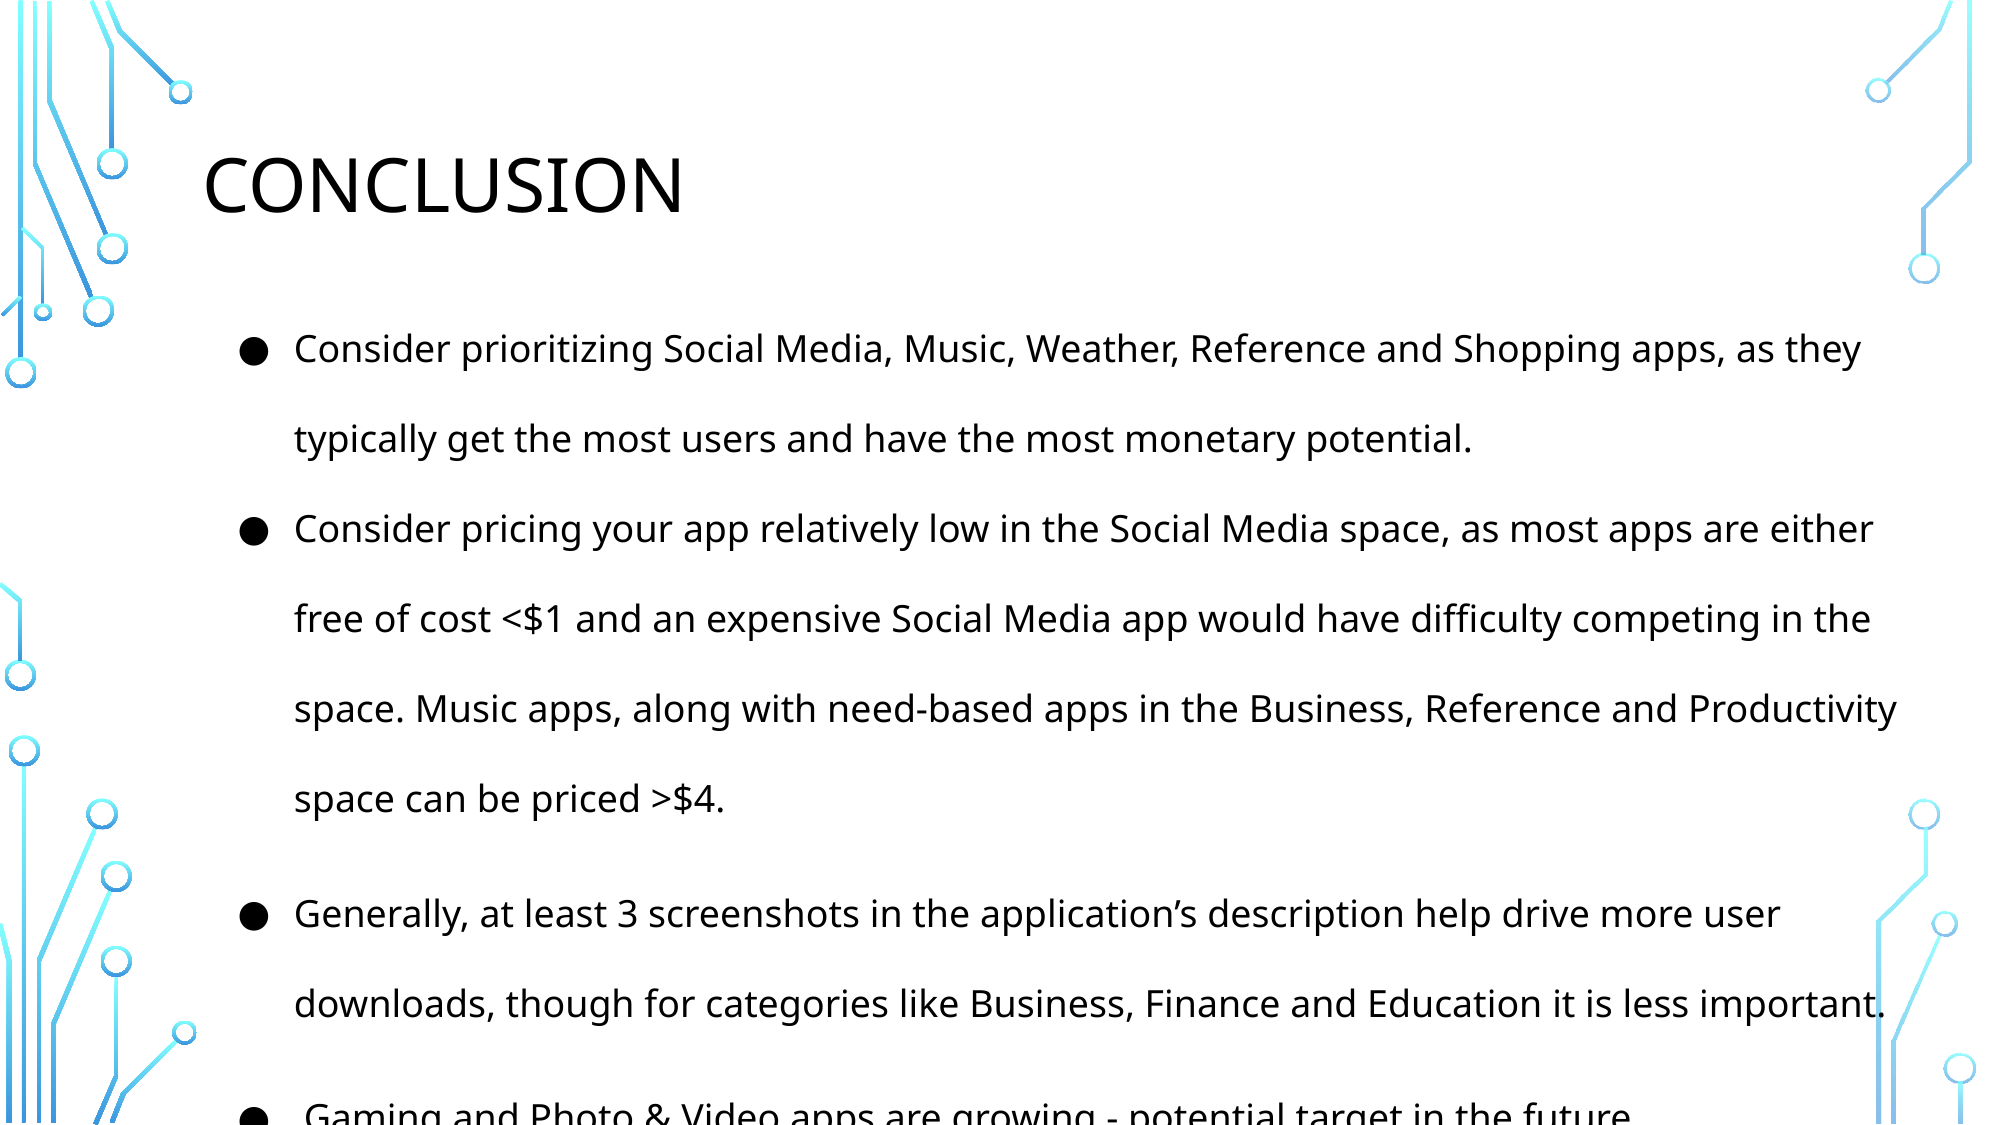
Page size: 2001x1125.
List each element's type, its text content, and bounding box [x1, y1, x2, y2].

title CONCLUSION [187, 67, 1813, 310]
list Consider prioritizing Social Media, Music, Weather, Reference and Shopping apps, as they typically get the most users and have the most monetary potential. Consider pricing your app relatively low in the Social Media space, as most apps are either free of cost <$1 and an expensive Social Media app would have difficulty competing in the space. Music apps, along with need-based apps in the Business, Reference and Productivity space can be priced >$4. Generally, at least 3 screenshots in the application’s description help drive more user downloads, though for categories like Business, Finance and Education it is less important. Gaming and Photo & Video apps are growing - potential target in the future. [203, 272, 1924, 853]
